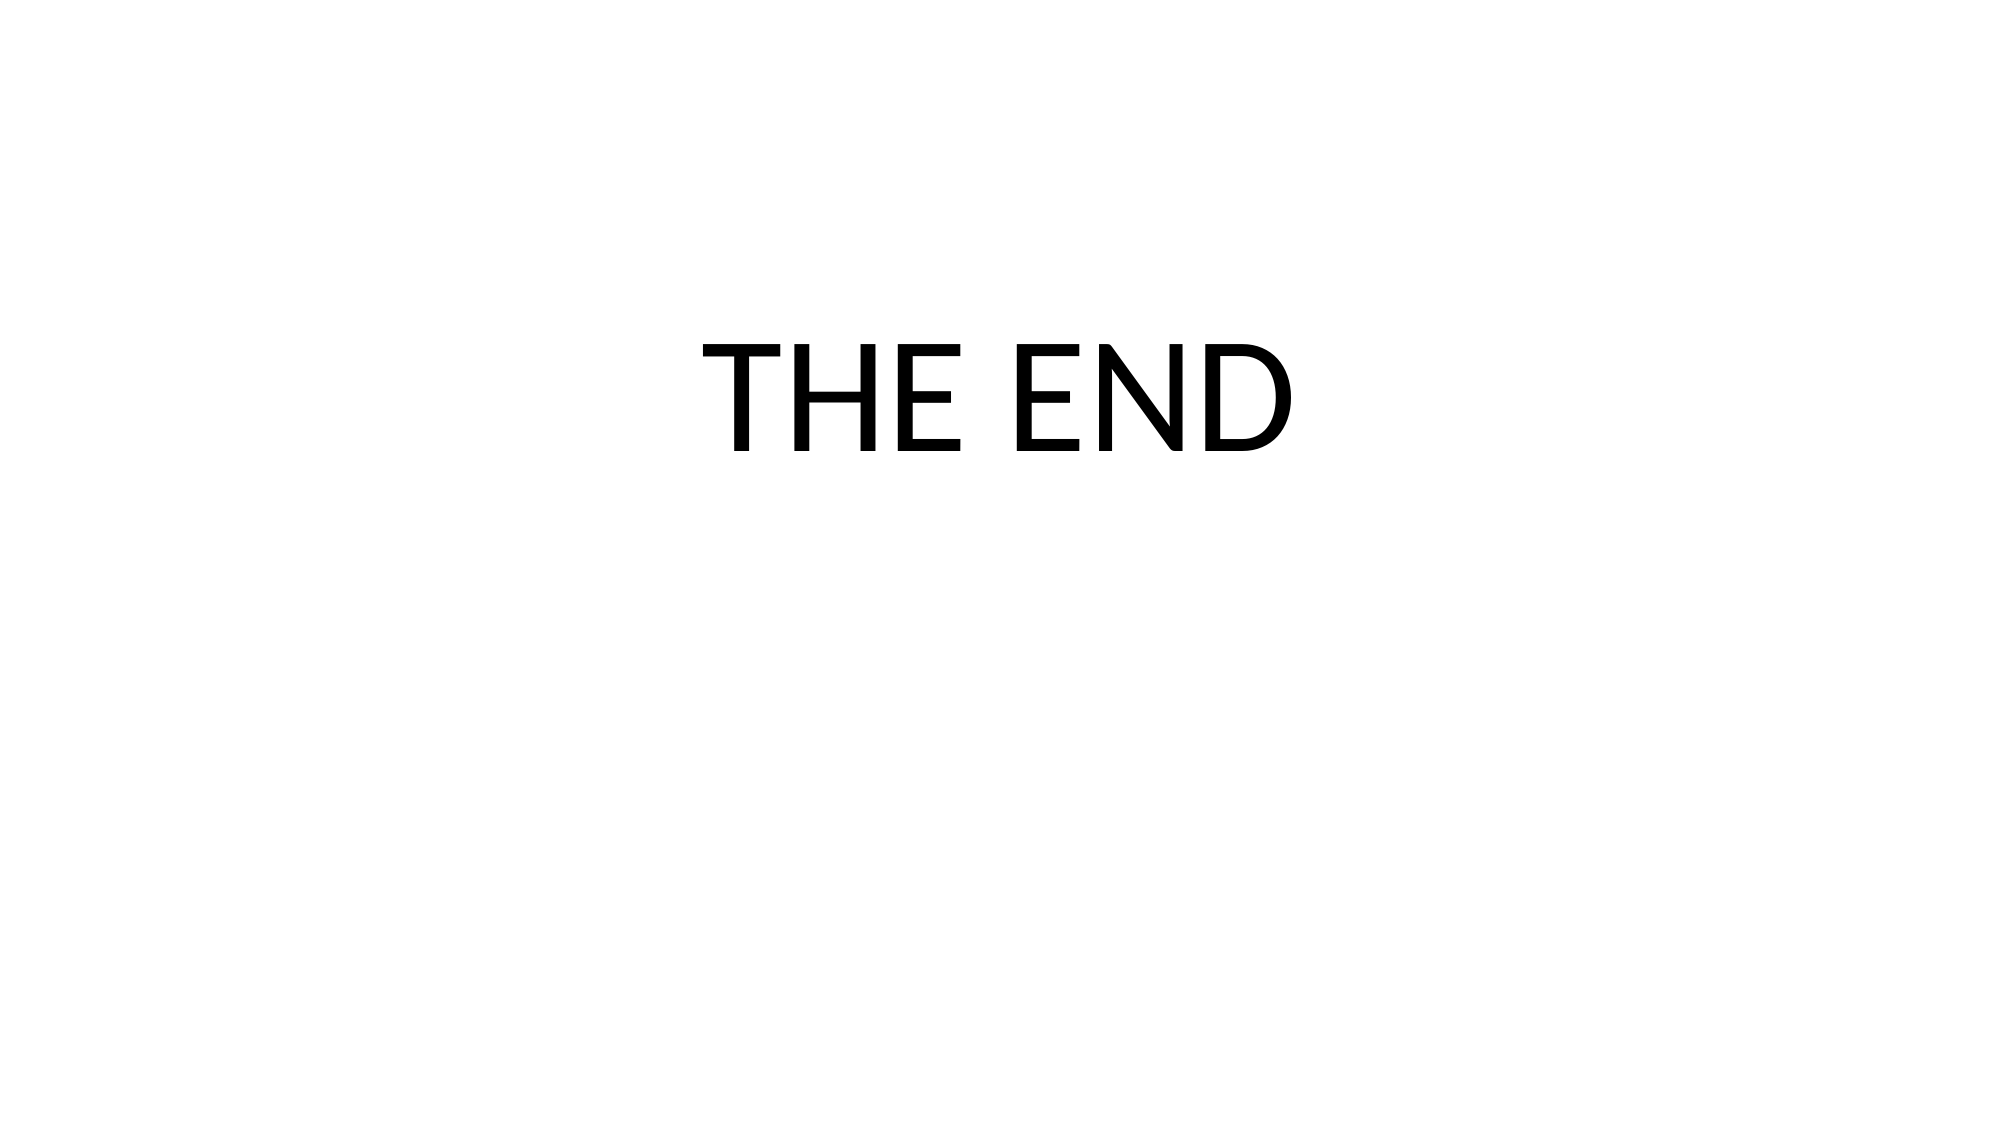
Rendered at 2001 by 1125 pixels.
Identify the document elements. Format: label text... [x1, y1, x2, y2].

list THE END [137, 299, 1863, 1014]
